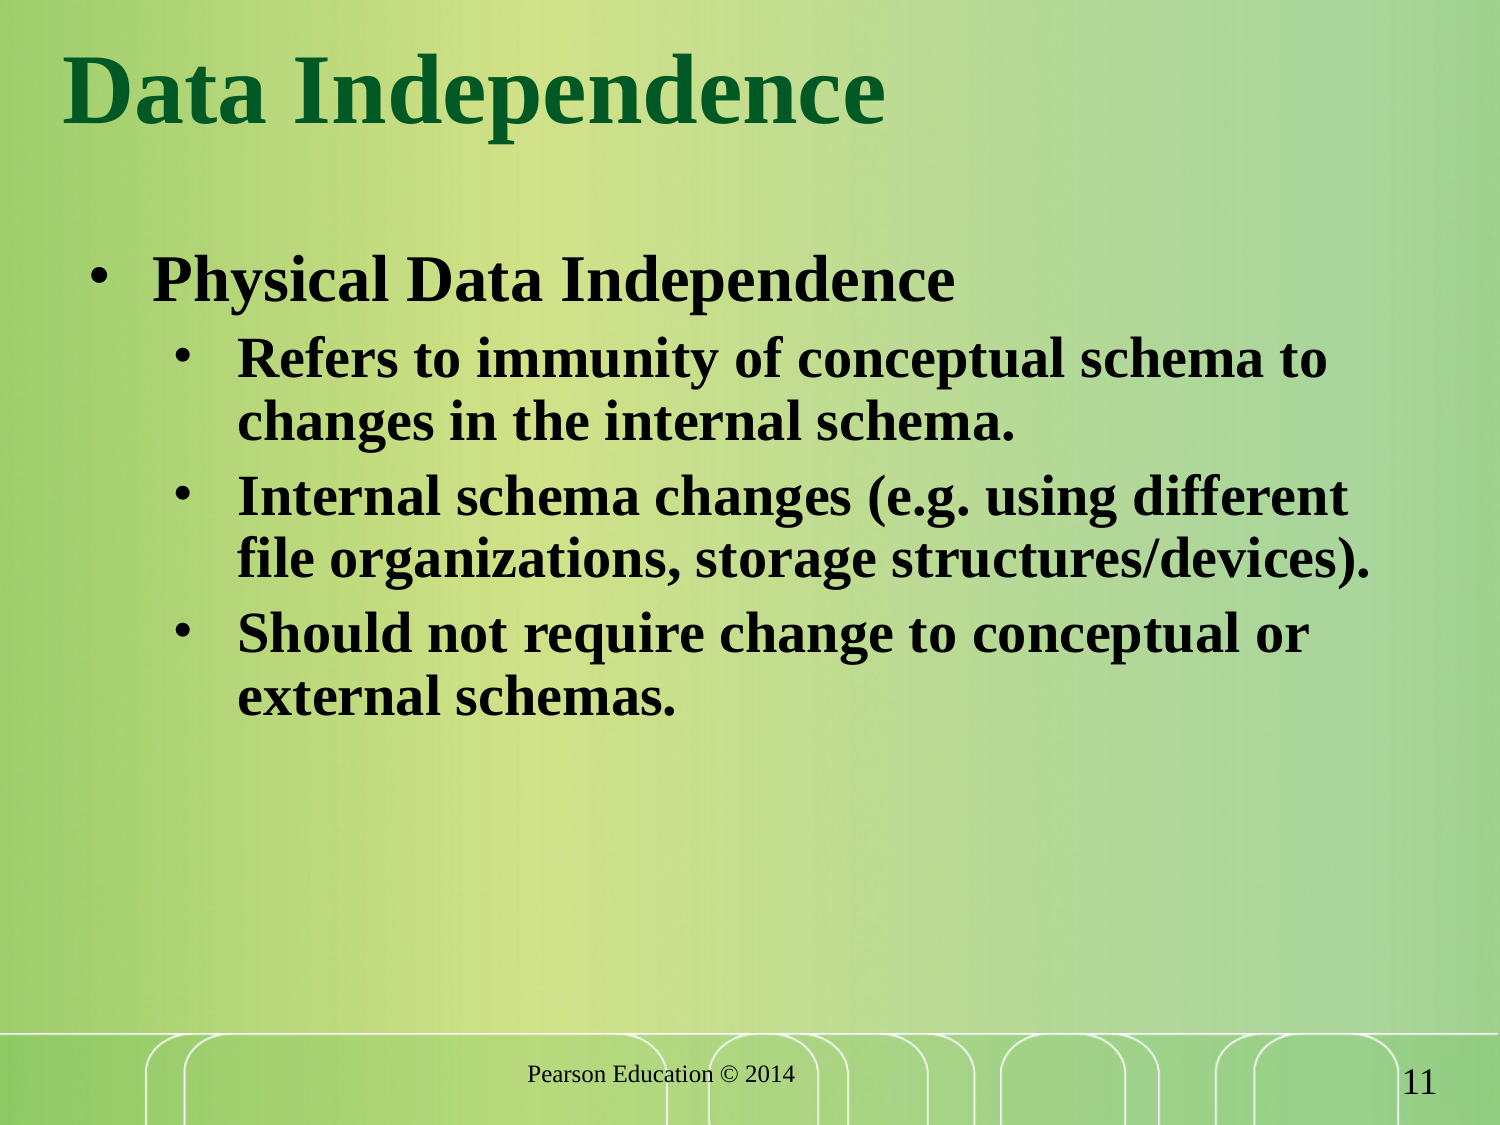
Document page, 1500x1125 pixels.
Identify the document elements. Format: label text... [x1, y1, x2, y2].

list Physical Data Independence Refers to immunity of conceptual schema to changes in the internal schema. Internal schema changes (e.g. using different file organizations, storage structures/devices). Should not require change to conceptual or external schemas. [87, 243, 1388, 882]
text_box 11 [1386, 1049, 1500, 1110]
picture [0, 0, 1500, 1125]
title Data Independence [62, 37, 1438, 226]
text_box Pearson Education © 2014 [512, 1050, 1038, 1095]
